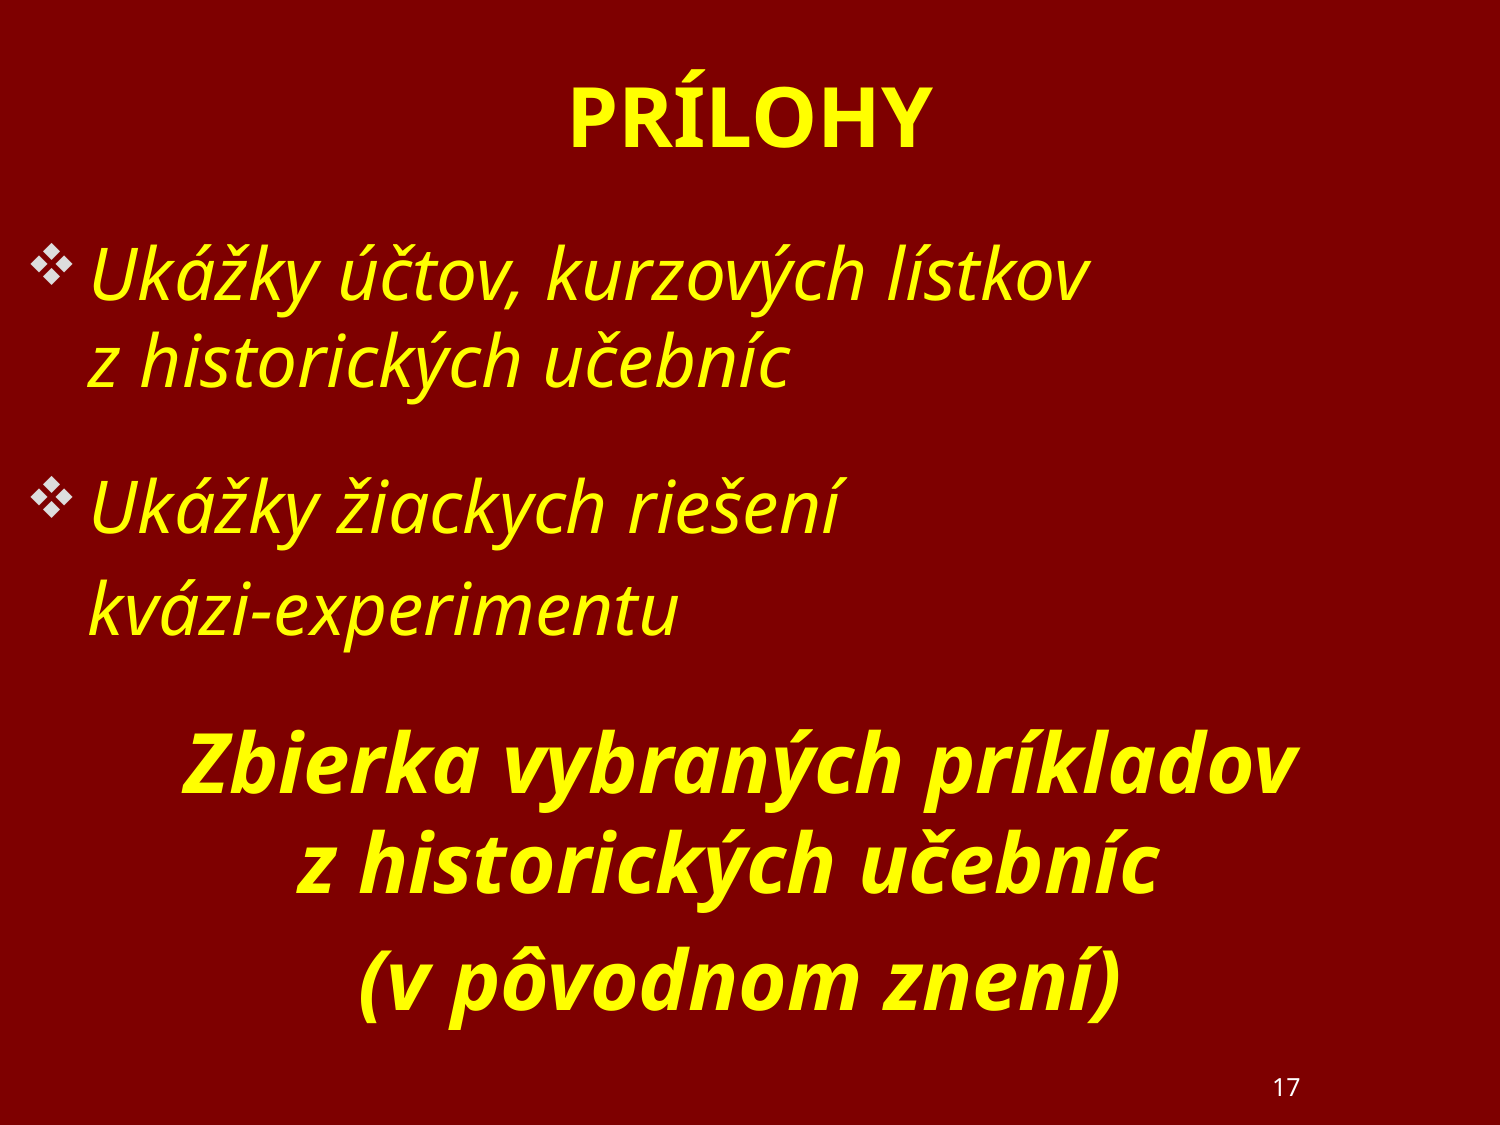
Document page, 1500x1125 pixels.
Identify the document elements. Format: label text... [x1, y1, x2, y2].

list Ukážky účtov, kurzových lístkov z historických učebníc Ukážky žiackych riešení kvázi-experimentu Zbierka vybraných príkladov z historických učebníc (v pôvodnom znení) [0, 219, 1471, 1060]
slide_number 17 [1245, 1063, 1328, 1113]
title Prílohy [75, 43, 1425, 185]
